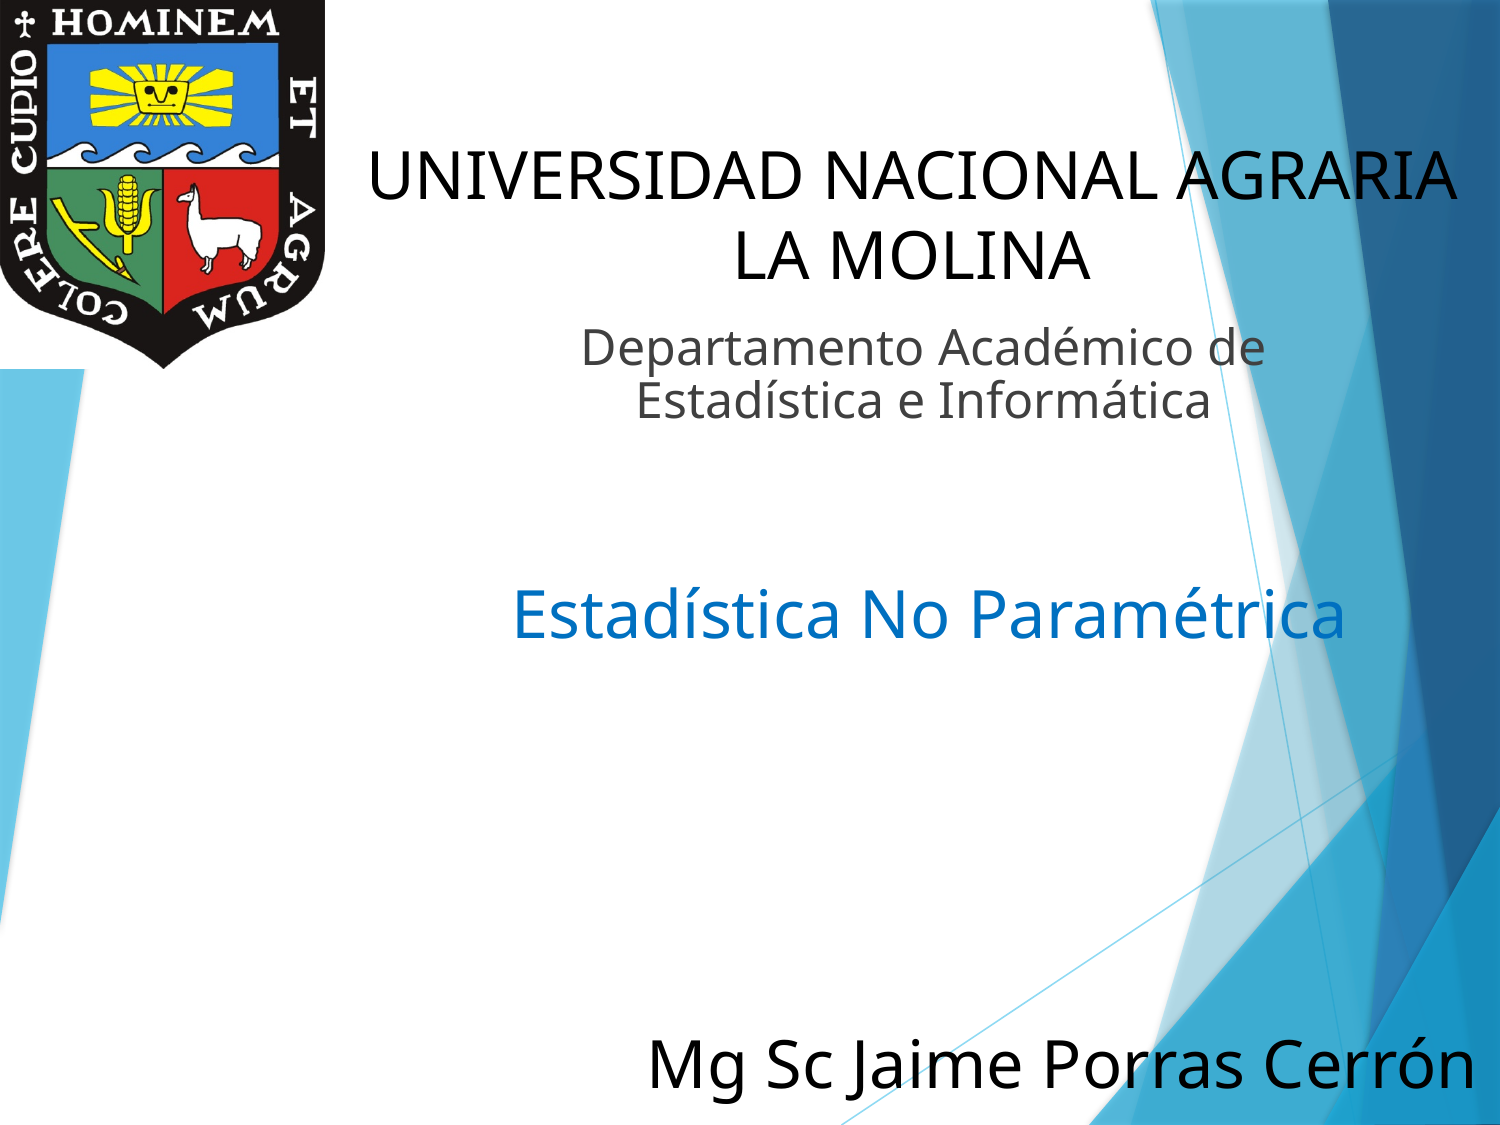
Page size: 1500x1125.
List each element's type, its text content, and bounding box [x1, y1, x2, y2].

text_box Departamento Académico de Estadística e Informática [442, 314, 1406, 457]
text_box Estadística No Paramétrica [448, 574, 1412, 676]
text_box Mg Sc Jaime Porras Cerrón [626, 1023, 1500, 1125]
title UNIVERSIDAD NACIONAL AGRARIA LA MOLINA [328, 0, 1500, 301]
picture [0, 0, 326, 370]
